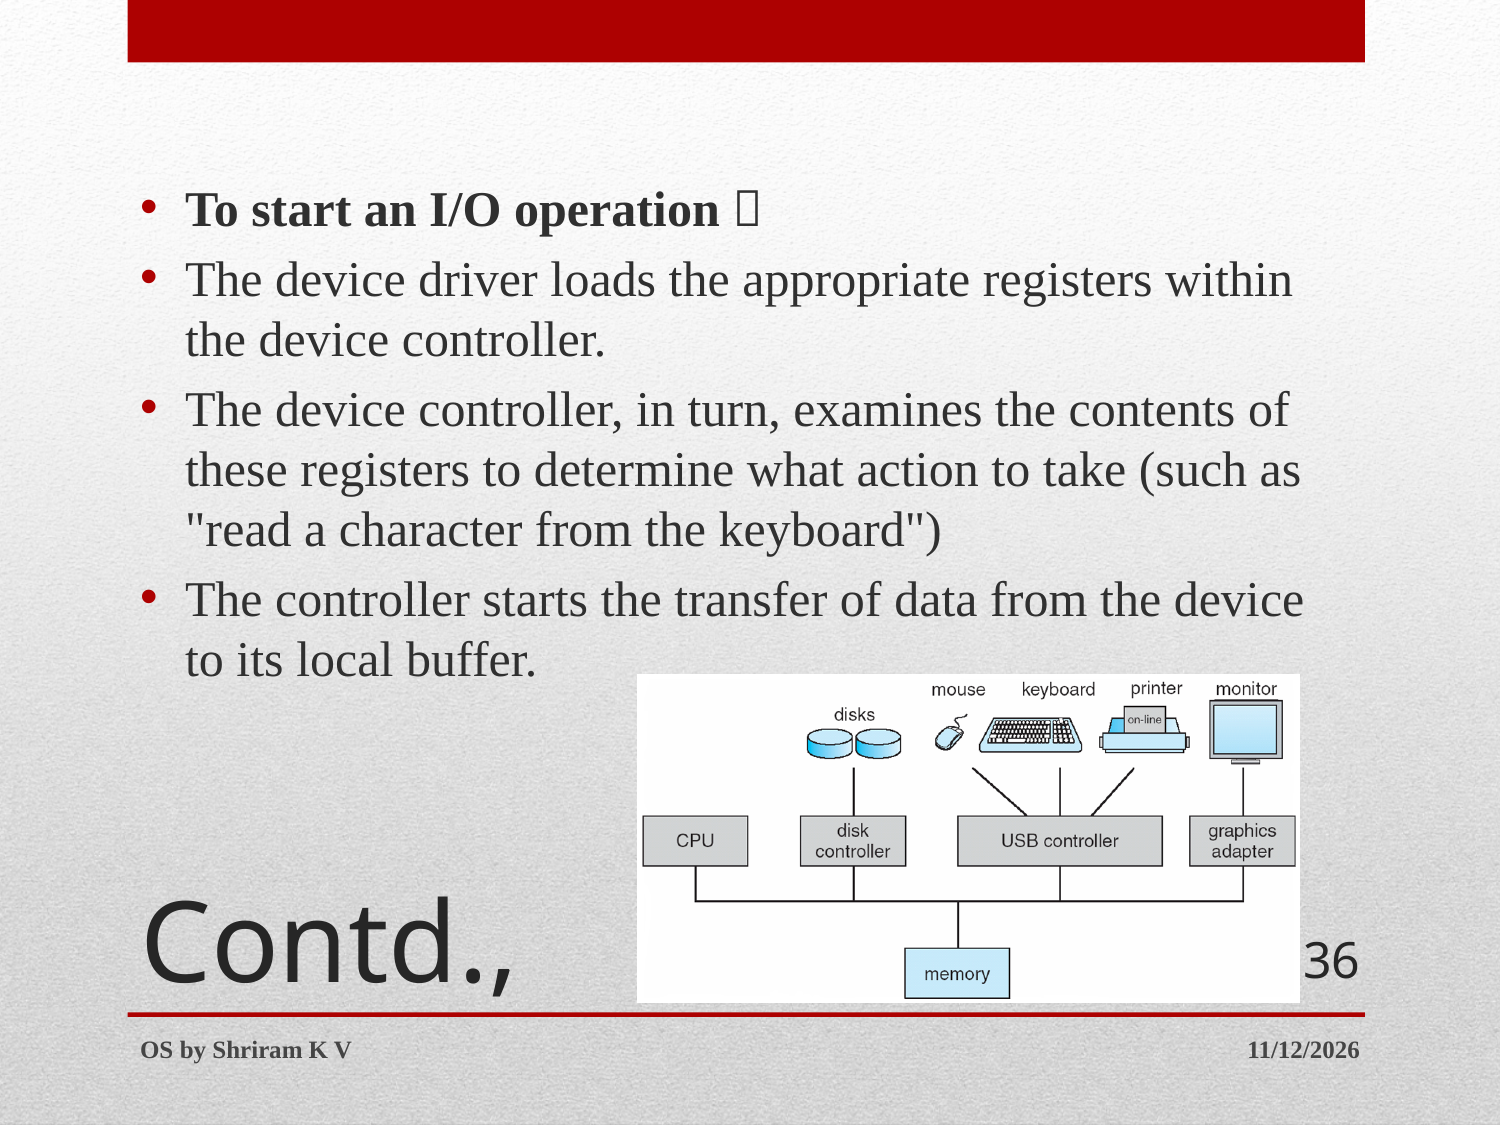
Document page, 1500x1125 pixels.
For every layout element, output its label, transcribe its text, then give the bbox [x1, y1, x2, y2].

footer OS by Shriram K V [125, 1018, 925, 1079]
slide_number 36 [1305, 933, 1375, 993]
title Contd., [125, 750, 634, 1013]
picture [636, 674, 1301, 1004]
list To start an I/O operation  The device driver loads the appropriate registers within the device controller. The device controller, in turn, examines the contents of these registers to determine what action to take (such as "read a character from the keyboard") The controller starts the transfer of data from the device to its local buffer. [125, 112, 1363, 750]
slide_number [1025, 1018, 1375, 1079]
